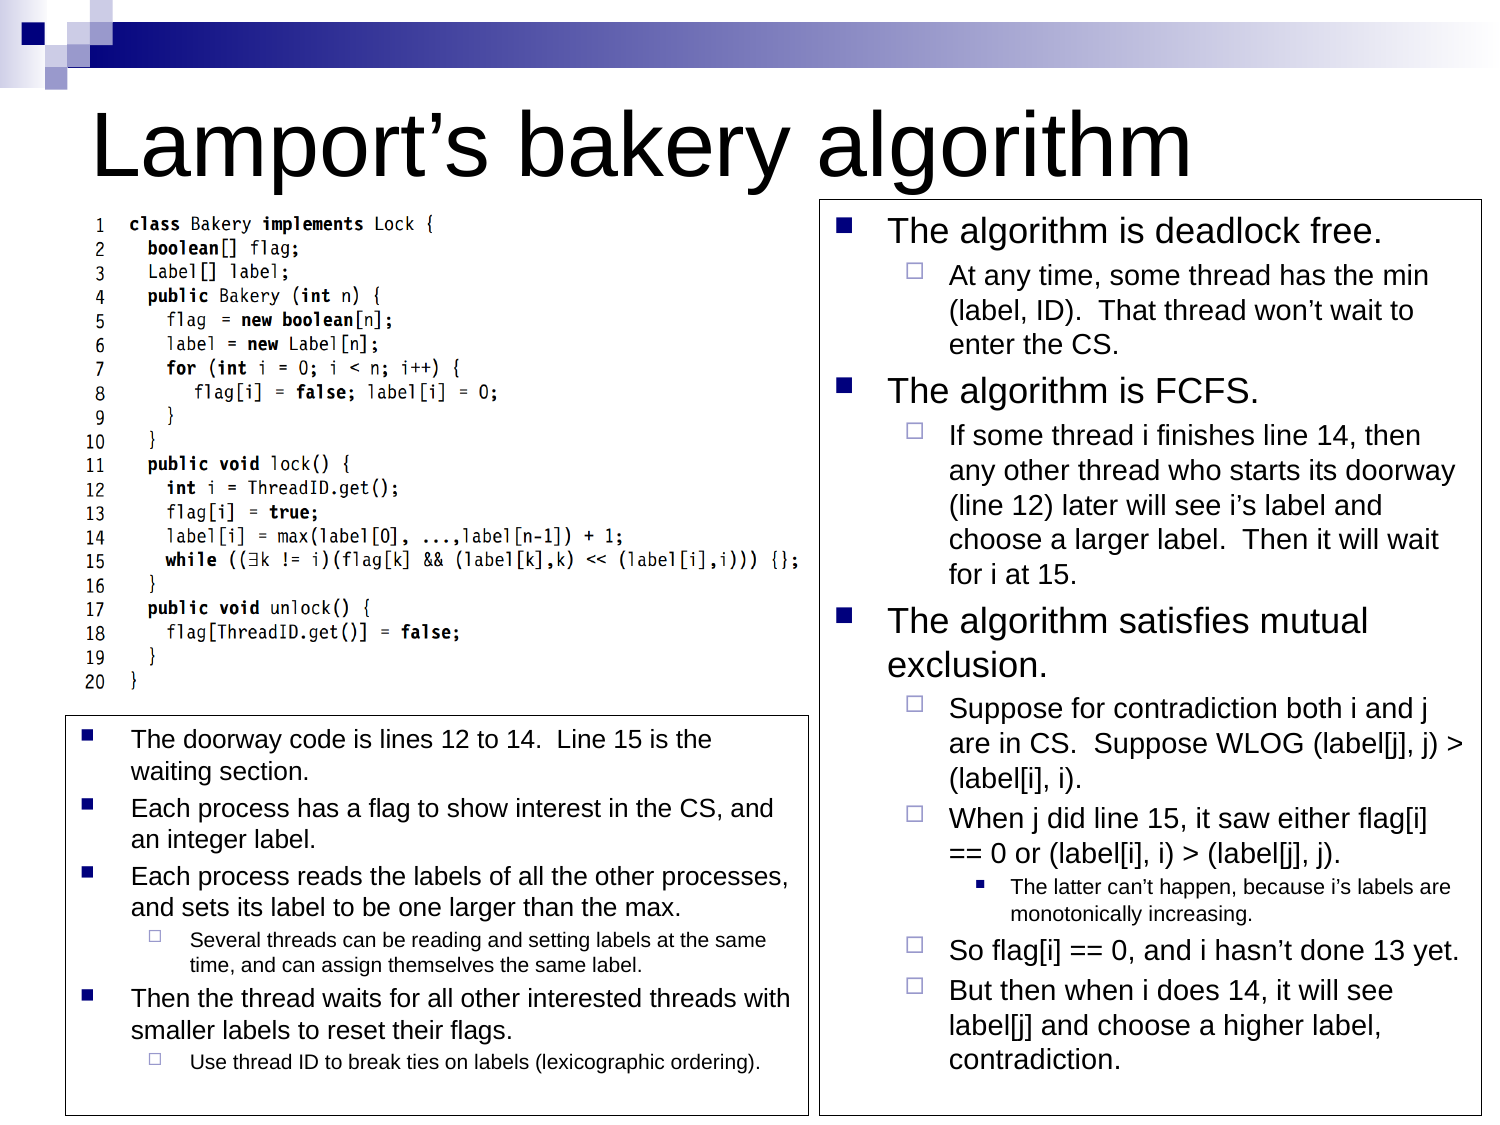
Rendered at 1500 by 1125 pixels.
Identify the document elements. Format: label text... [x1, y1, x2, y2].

picture [74, 204, 820, 711]
text_box The doorway code is lines 12 to 14. Line 15 is the waiting section. Each process has a flag to show interest in the CS, and an integer label. Each process reads the labels of all the other processes, and sets its label to be one larger than the max. Several threads can be reading and setting labels at the same time, and can assign themselves the same label. Then the thread waits for all other interested threads with smaller labels to reset their flags. Use thread ID to break ties on labels (lexicographic ordering). [65, 715, 809, 1116]
text_box The algorithm is deadlock free. At any time, some thread has the min (label, ID). That thread won’t wait to enter the CS. The algorithm is FCFS. If some thread i finishes line 14, then any other thread who starts its doorway (line 12) later will see i’s label and choose a larger label. Then it will wait for i at 15. The algorithm satisfies mutual exclusion. Suppose for contradiction both i and j are in CS. Suppose WLOG (label[j], j) > (label[i], i). When j did line 15, it saw either flag[i] == 0 or (label[i], i) > (label[j], j). The latter can’t happen, because i’s labels are monotonically increasing. So flag[i] == 0, and i hasn’t done 13 yet. But then when i does 14, it will see label[j] and choose a higher label, contradiction. [819, 199, 1482, 1116]
title Lamport’s bakery algorithm [75, 75, 1425, 204]
